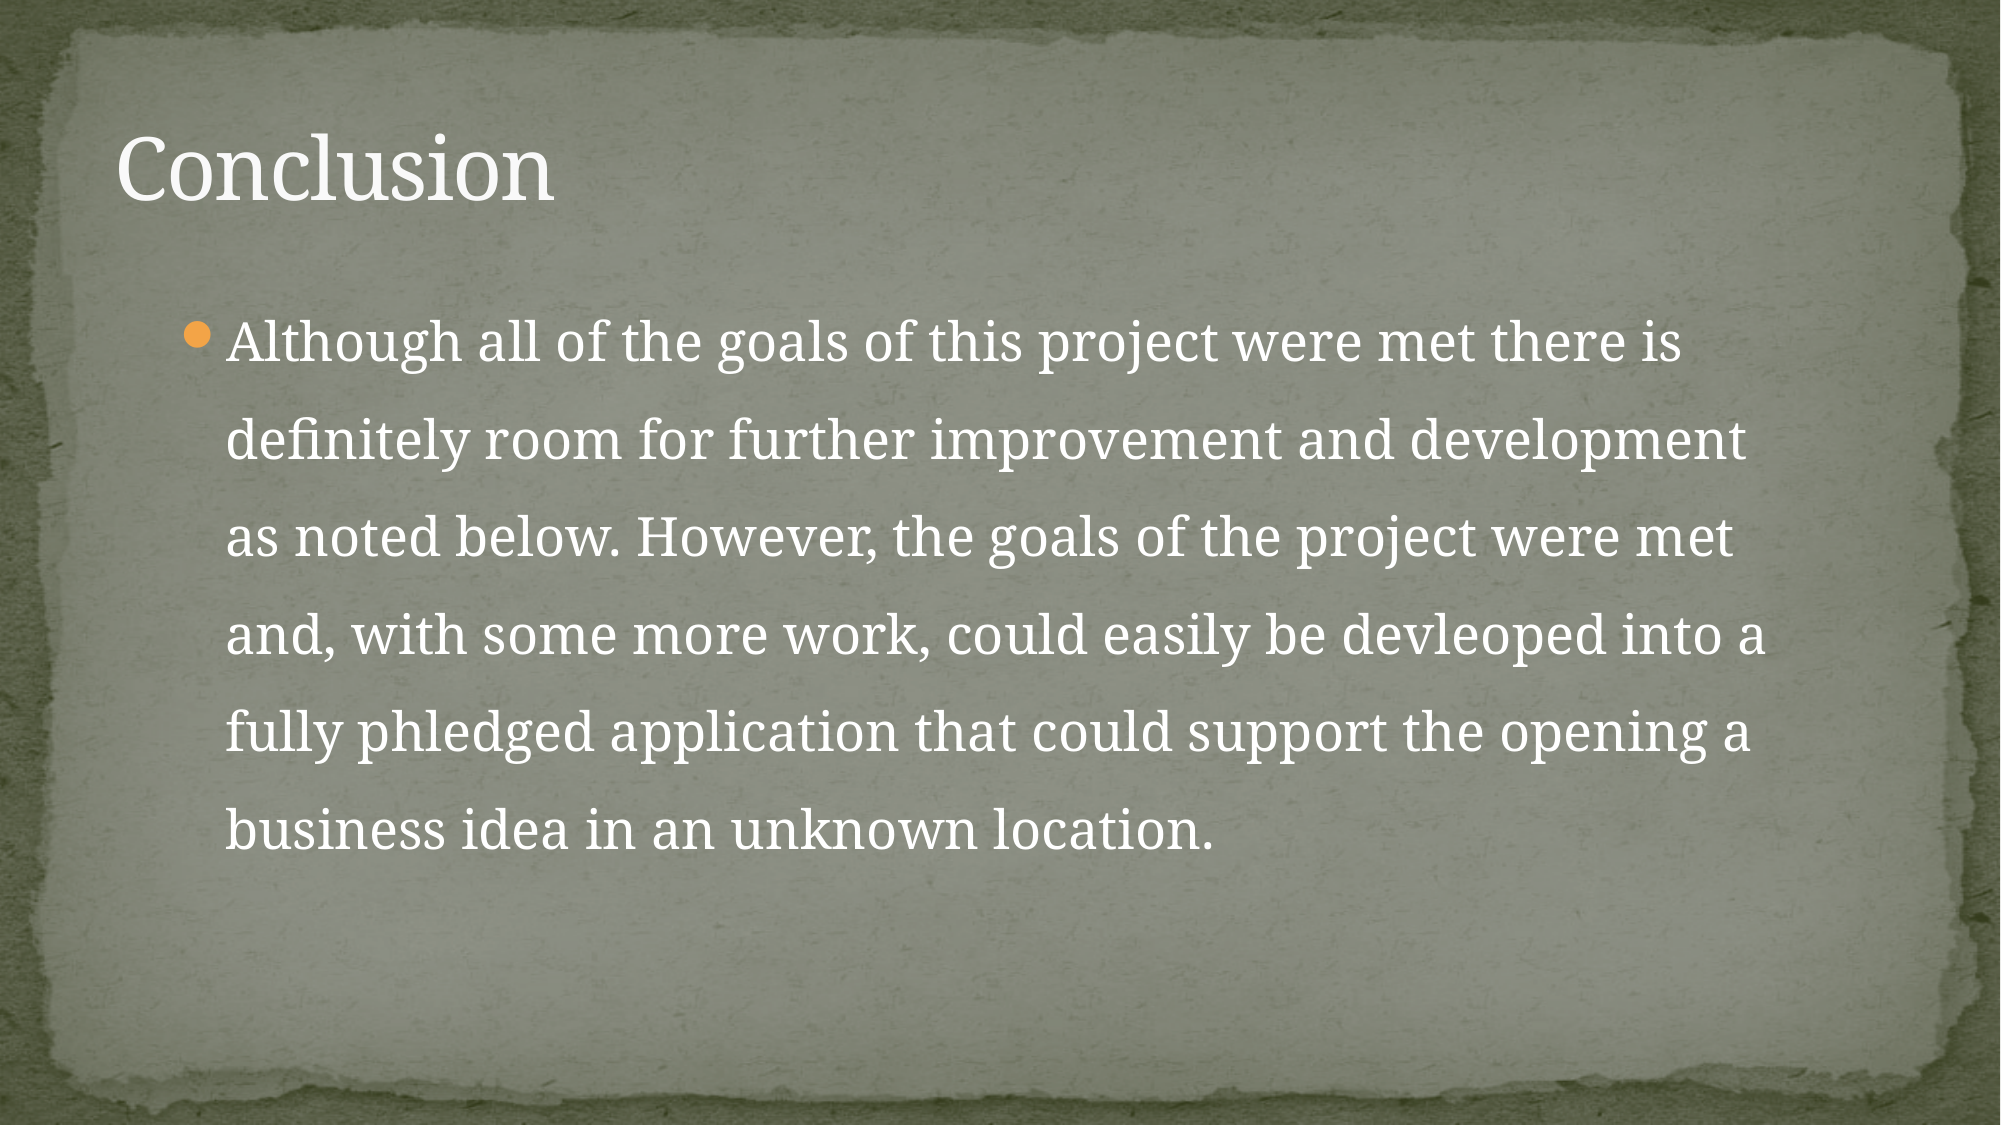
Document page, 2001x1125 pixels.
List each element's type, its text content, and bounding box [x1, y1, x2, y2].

list Although all of the goals of this project were met there is definitely room for further improvement and development as noted below. However, the goals of the project were met and, with some more work, could easily be devleoped into a fully phledged application that could support the opening a business idea in an unknown location. [165, 267, 1811, 723]
title Conclusion [99, 24, 1900, 225]
